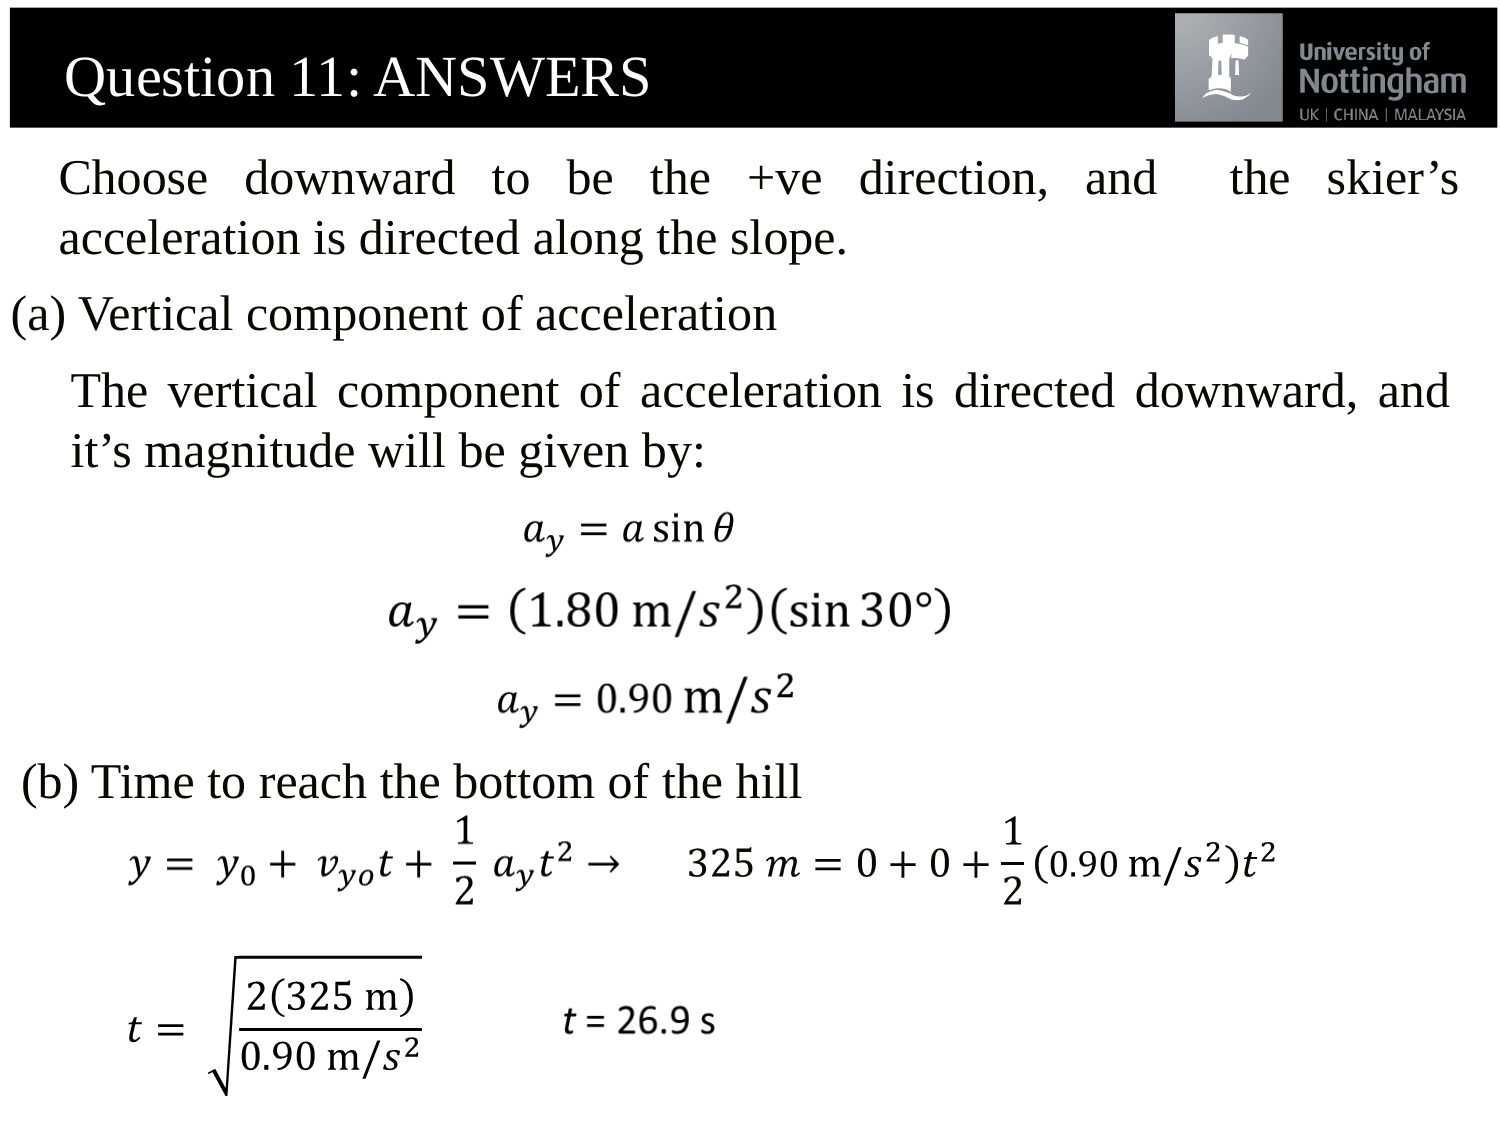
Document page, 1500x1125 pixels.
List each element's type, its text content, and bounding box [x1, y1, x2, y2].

text_box [105, 802, 645, 913]
text_box [9, 7, 1498, 128]
text_box Choose downward to be the +ve direction, and the skier’s acceleration is directed along the slope. [43, 136, 1475, 272]
text_box [472, 658, 821, 735]
text_box The vertical component of acceleration is directed downward, and it’s magnitude will be given by: [55, 350, 1466, 486]
text_box (a) Vertical component of acceleration [0, 273, 806, 348]
picture [1174, 13, 1466, 128]
text_box (b) Time to reach the bottom of the hill [6, 741, 888, 816]
text_box [105, 940, 444, 1105]
text_box Question 11: ANSWERS [50, 31, 700, 116]
text_box [629, 810, 1336, 905]
text_box [547, 986, 742, 1053]
text_box [362, 570, 979, 652]
text_box [500, 493, 768, 564]
